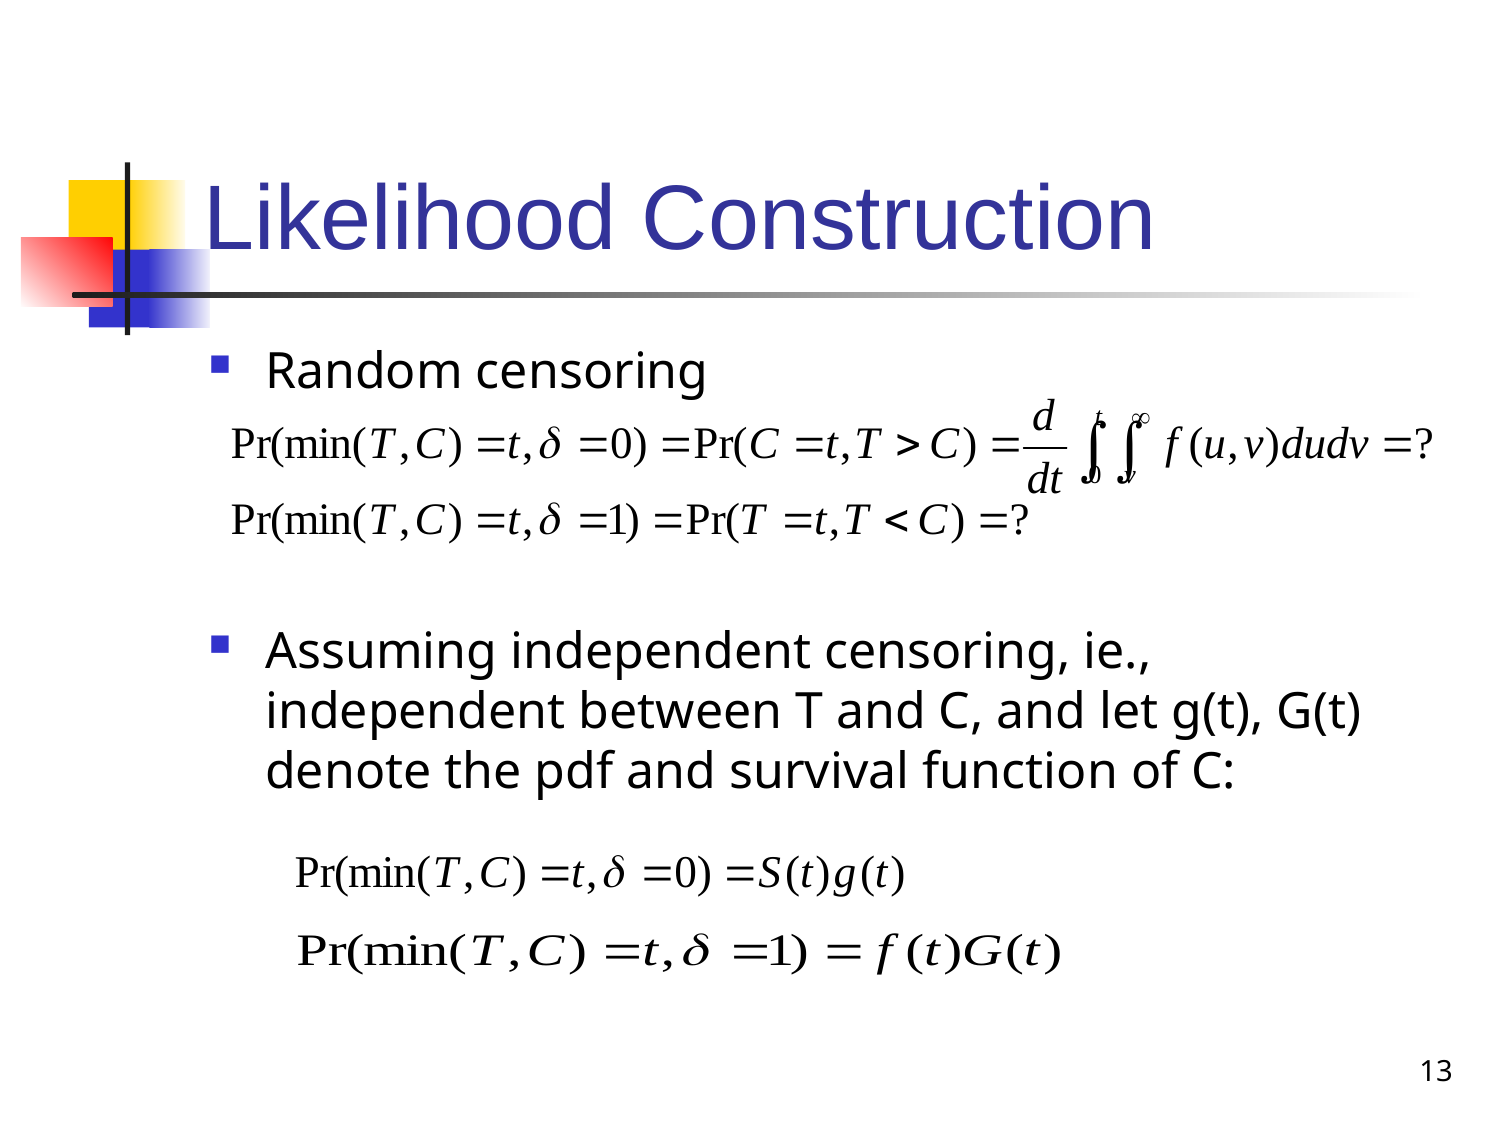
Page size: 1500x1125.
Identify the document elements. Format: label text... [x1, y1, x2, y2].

title Likelihood Construction [188, 34, 1468, 276]
slide_number 13 [1154, 1023, 1468, 1100]
picture [287, 923, 1070, 984]
picture [287, 845, 913, 907]
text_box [223, 492, 1037, 553]
list Random censoring Assuming independent censoring, ie., independent between T and C, and let g(t), G(t) denote the pdf and survival function of C: [193, 330, 1470, 1007]
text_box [223, 387, 1440, 505]
